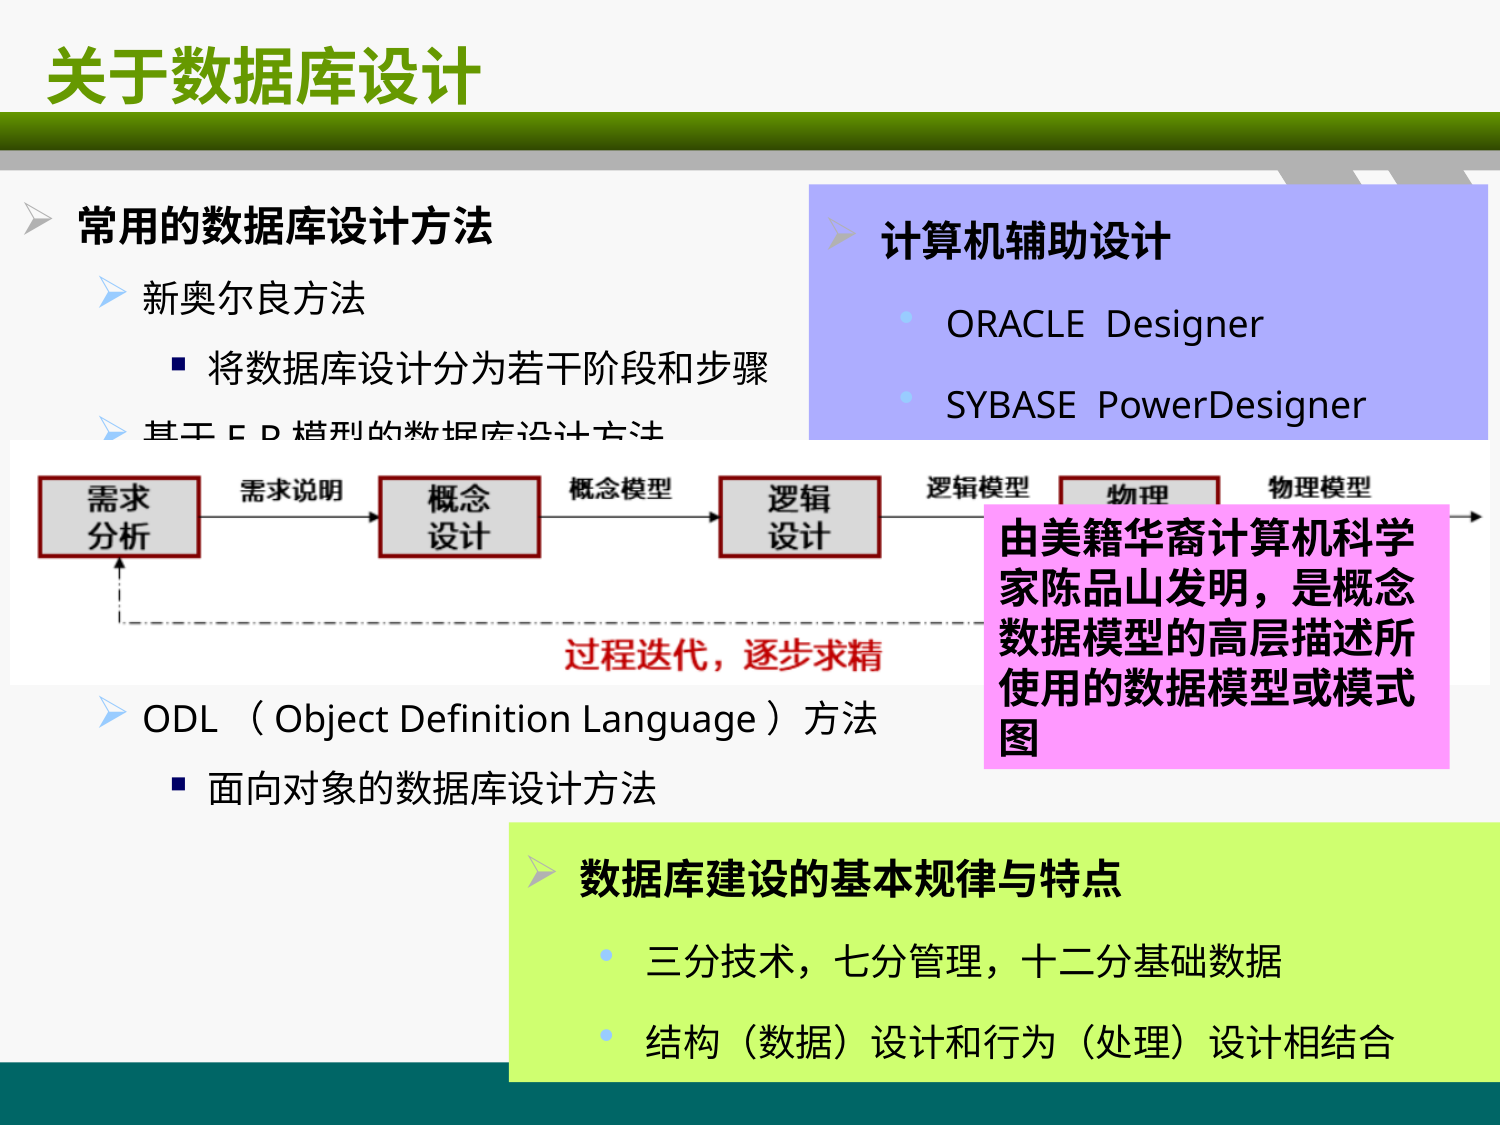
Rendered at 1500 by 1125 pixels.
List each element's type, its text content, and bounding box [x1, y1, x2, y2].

title 关于数据库设计 [30, 24, 1463, 125]
picture [10, 440, 1490, 685]
text_box 数据库建设的基本规律与特点 三分技术，七分管理，十二分基础数据 结构（数据）设计和行为（处理）设计相结合 [508, 822, 1500, 1083]
list 常用的数据库设计方法 新奥尔良方法 将数据库设计分为若干阶段和步骤 基于E-R模型的数据库设计方法 概念设计阶段广泛采用 3NF（第三范式）的设计方法 逻辑阶段可采用的有效方法 ODL（Object Definition Language）方法 面向对象的数据库设计方法 [5, 687, 1069, 846]
list 常用的数据库设计方法 新奥尔良方法 将数据库设计分为若干阶段和步骤 基于E-R模型的数据库设计方法 概念设计阶段广泛采用 3NF（第三范式）的设计方法 逻辑阶段可采用的有效方法 ODL（Object Definition Language）方法 面向对象的数据库设计方法 [5, 179, 1069, 444]
text_box 由美籍华裔计算机科学家陈品山发明，是概念数据模型的高层描述所使用的数据模型或模式图 [983, 694, 1450, 770]
text_box 计算机辅助设计 ORACLE Designer SYBASE PowerDesigner ERWin [808, 184, 1489, 439]
